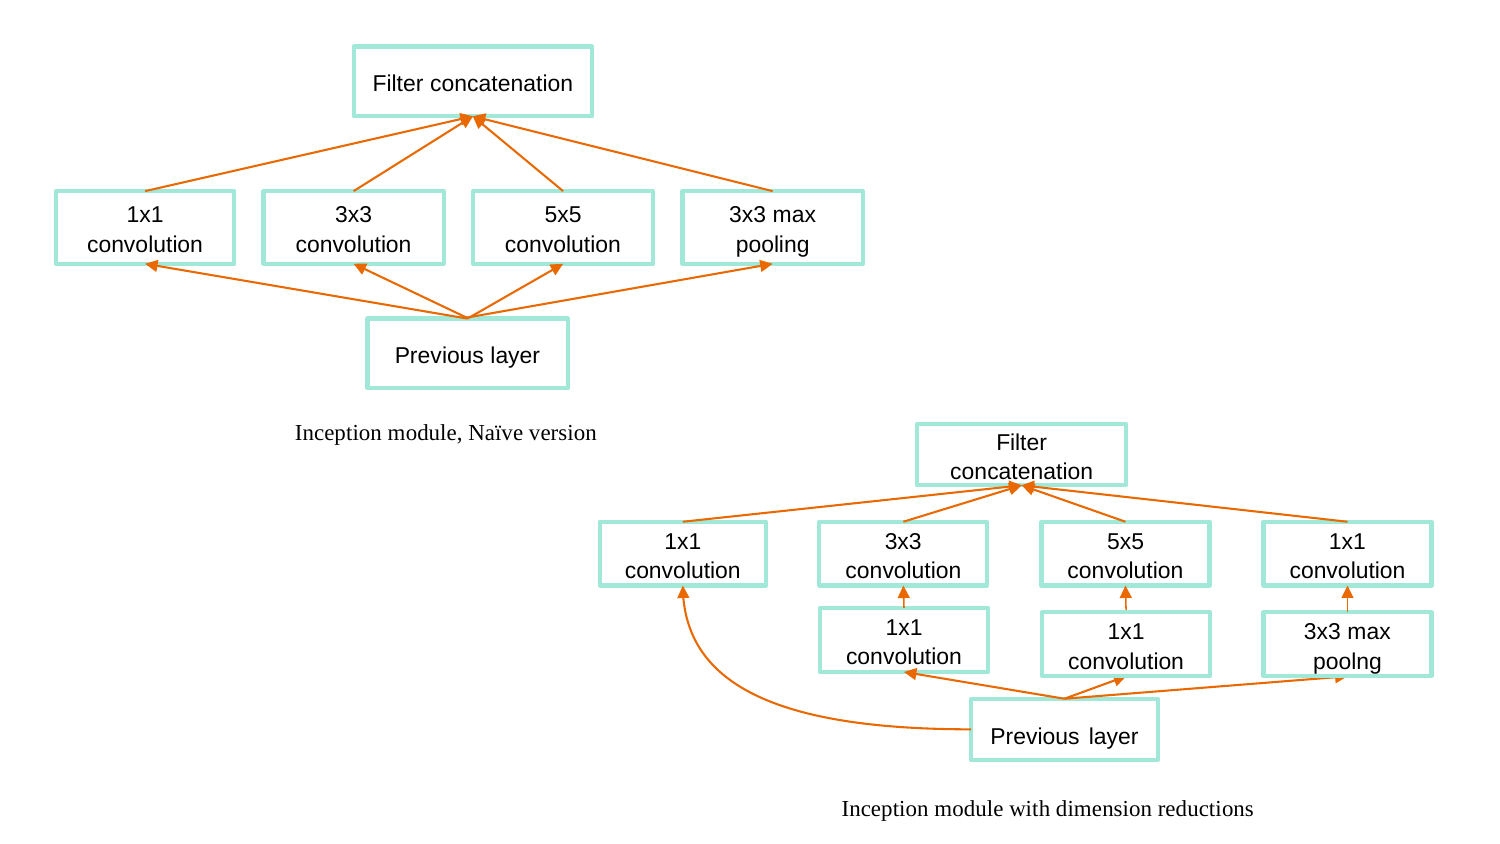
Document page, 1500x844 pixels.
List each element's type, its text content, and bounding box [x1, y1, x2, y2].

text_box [599, 423, 1432, 761]
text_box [55, 46, 863, 389]
text_box Inception module, Naïve version [130, 406, 683, 497]
text_box Inception module with dimension reductions [826, 785, 1328, 844]
